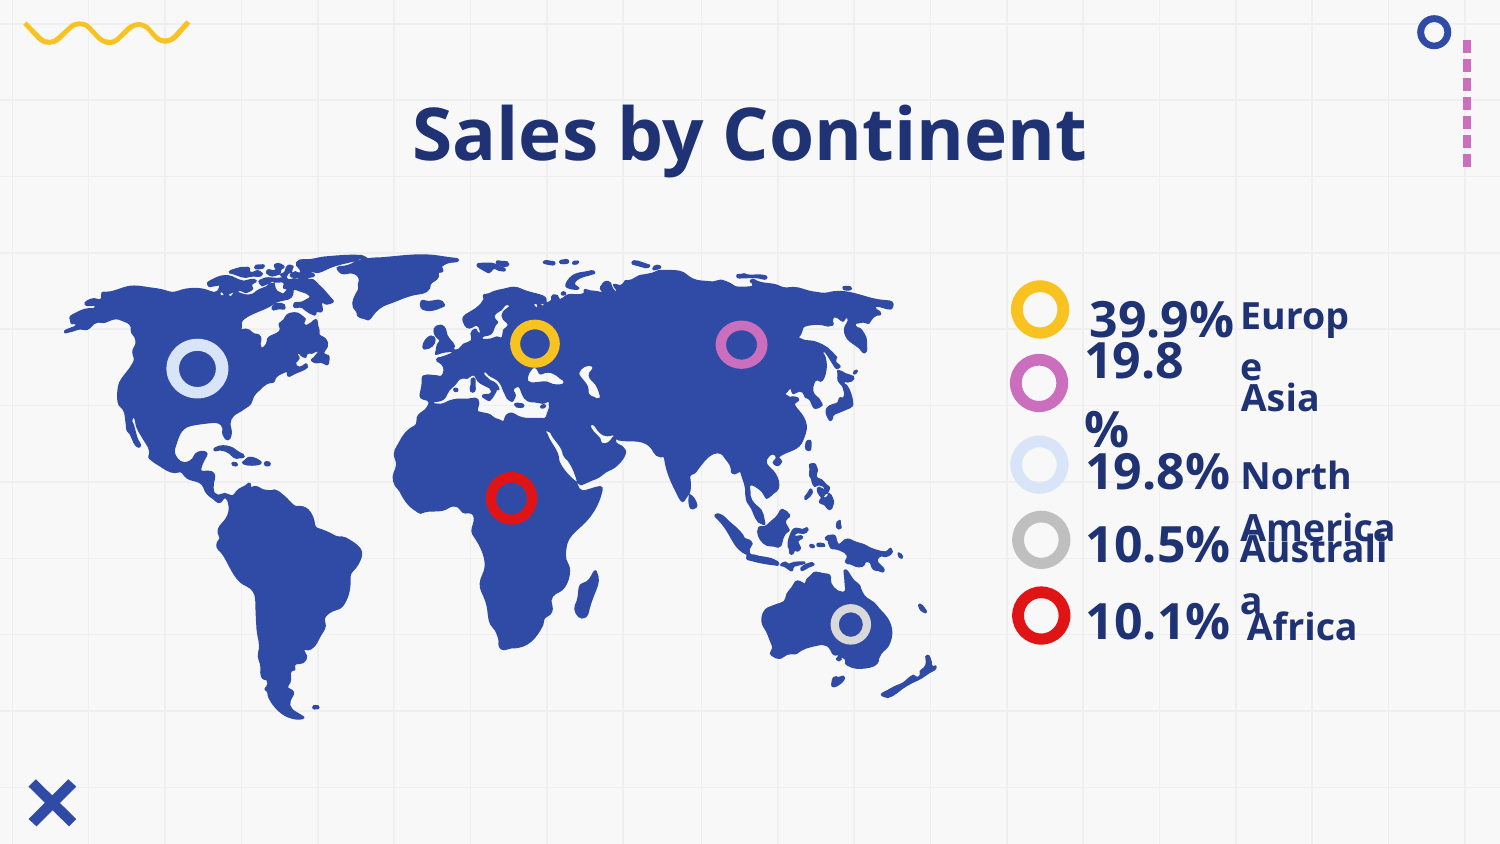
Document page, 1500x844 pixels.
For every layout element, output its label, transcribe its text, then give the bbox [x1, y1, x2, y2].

text_box [1010, 435, 1069, 494]
text_box 19.8% [1070, 427, 1225, 500]
title Sales by Continent [118, 72, 1382, 167]
text_box [1012, 586, 1071, 645]
text_box North America [1225, 430, 1500, 525]
text_box Australia [1225, 503, 1425, 598]
text_box 19.8% [1069, 351, 1225, 426]
text_box [1010, 280, 1070, 339]
text_box 10.5% [1070, 500, 1379, 575]
text_box 10.1% [1070, 577, 1379, 652]
text_box [1012, 510, 1071, 569]
text_box Africa [1232, 580, 1394, 675]
text_box 39.9% [1074, 275, 1225, 350]
text_box Asia [1225, 351, 1388, 430]
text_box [63, 254, 938, 720]
text_box Europe [1225, 269, 1387, 351]
text_box [1009, 353, 1069, 413]
